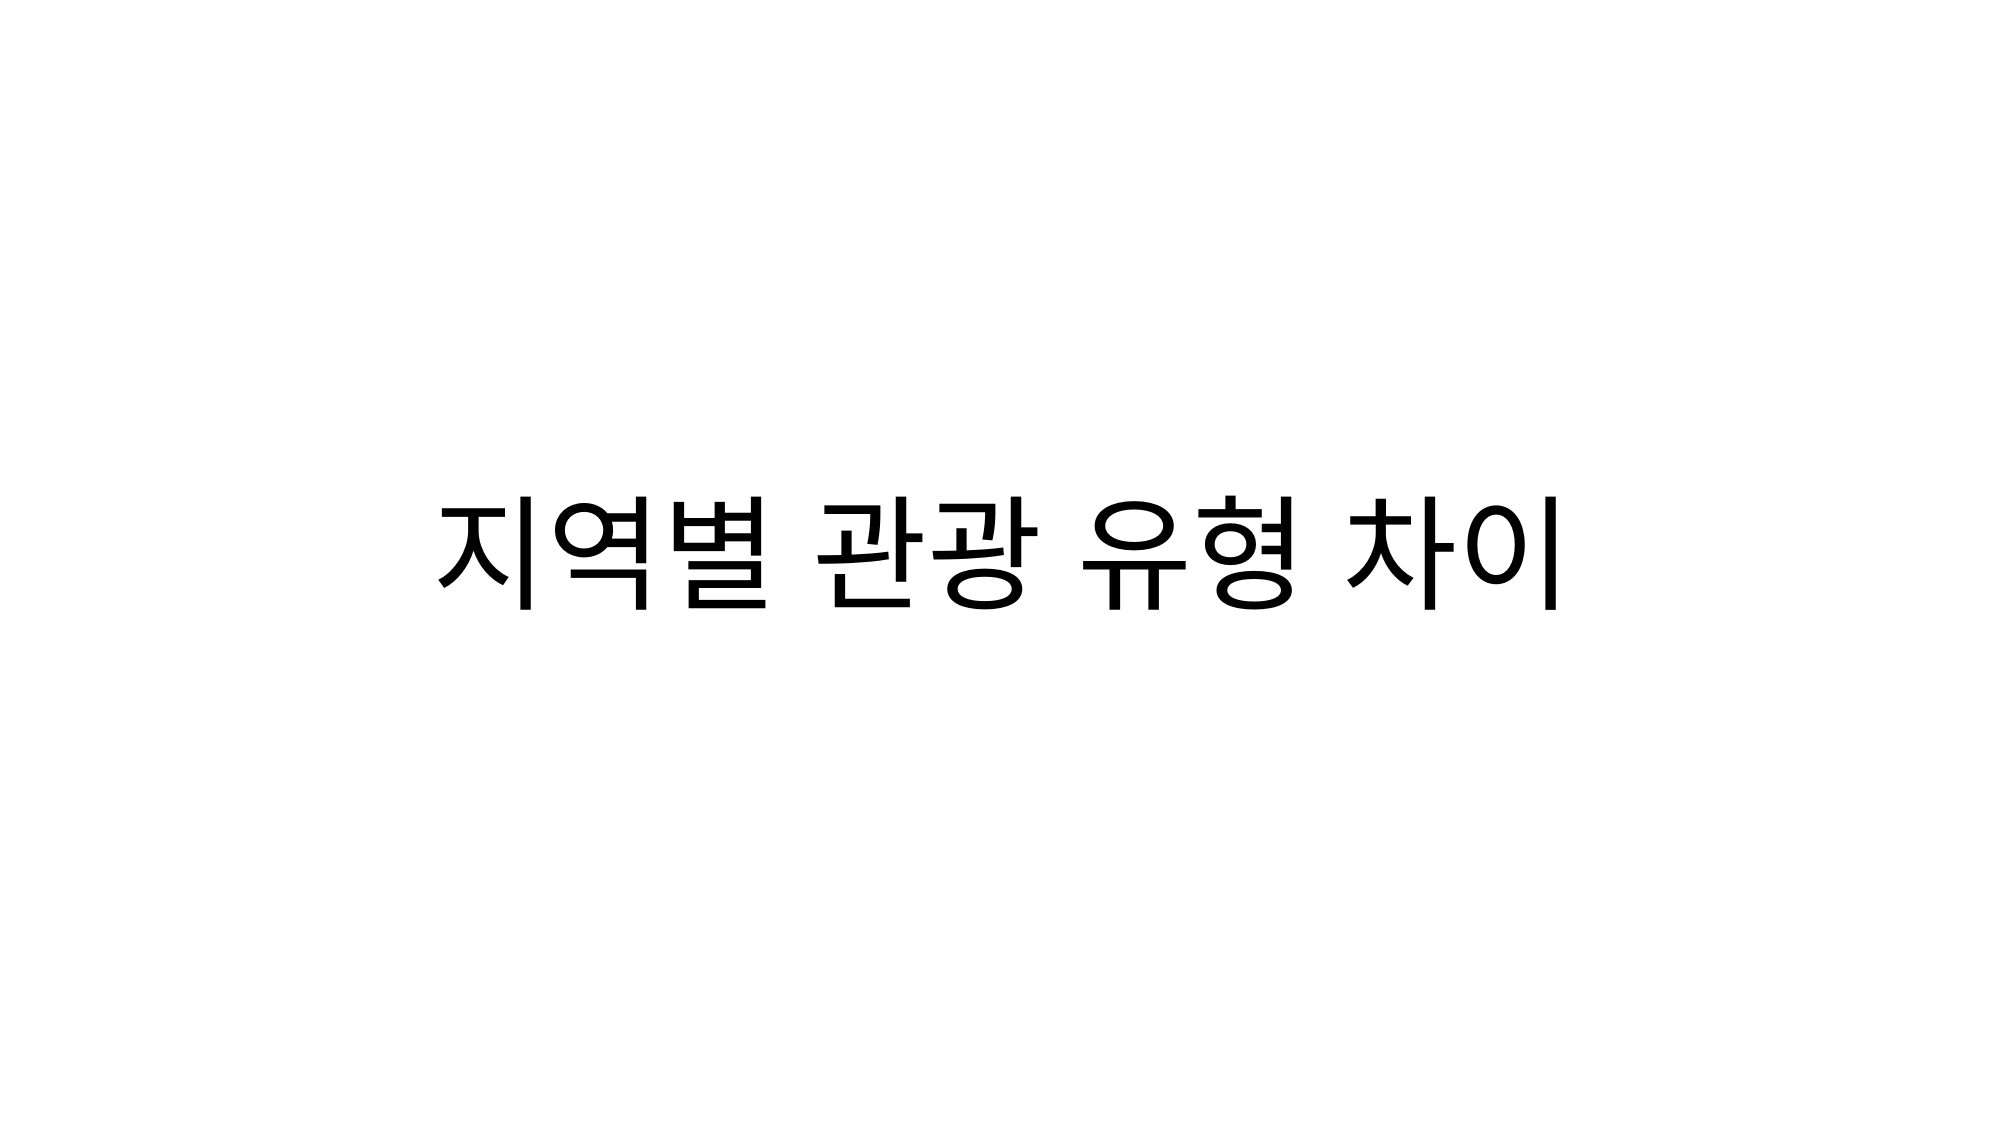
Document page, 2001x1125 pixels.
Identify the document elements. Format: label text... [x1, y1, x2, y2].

title 지역별 관광 유형 차이 [252, 456, 1753, 636]
